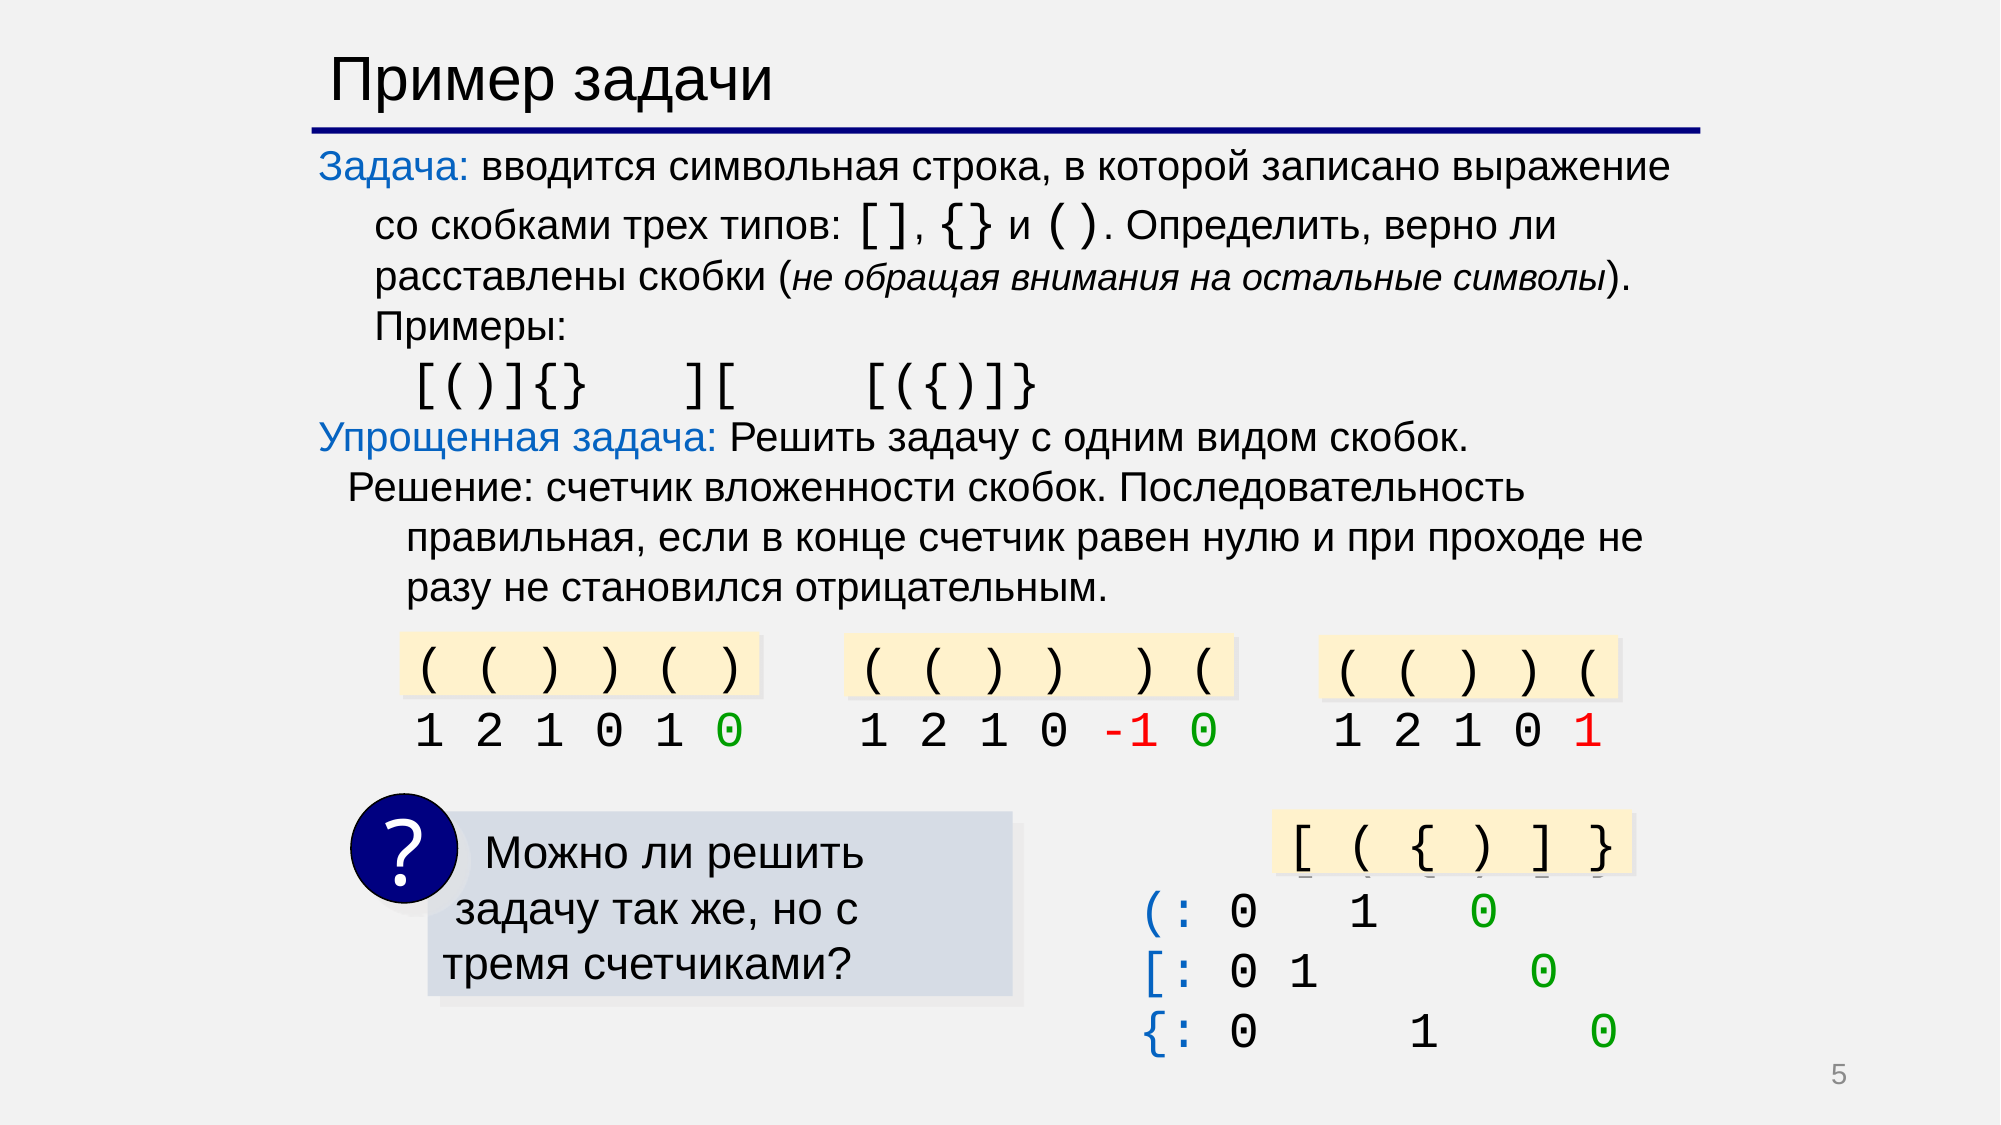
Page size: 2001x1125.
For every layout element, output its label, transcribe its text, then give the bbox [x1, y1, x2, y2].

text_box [1122, 809, 1636, 1068]
text_box Задача: вводится символьная строка, в которой записано выражение со скобками трех типов: [], {} и (). Определить, верно ли расставлены скобки (не обращая внимания на остальные символы). Примеры: [()]{} ][ [({)]} Упрощенная задача: Решить задачу с одним видом скобок. Решение: счетчик вложенности скобок. Последовательность правильная, если в конце счетчик равен нулю и при проходе не разу не становился отрицательным. [303, 131, 1712, 617]
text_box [398, 628, 761, 766]
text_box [1317, 628, 1620, 766]
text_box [842, 628, 1236, 766]
slide_number 5 [1412, 1042, 1863, 1103]
text_box Пример задачи [314, 31, 1651, 121]
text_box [350, 793, 1013, 999]
